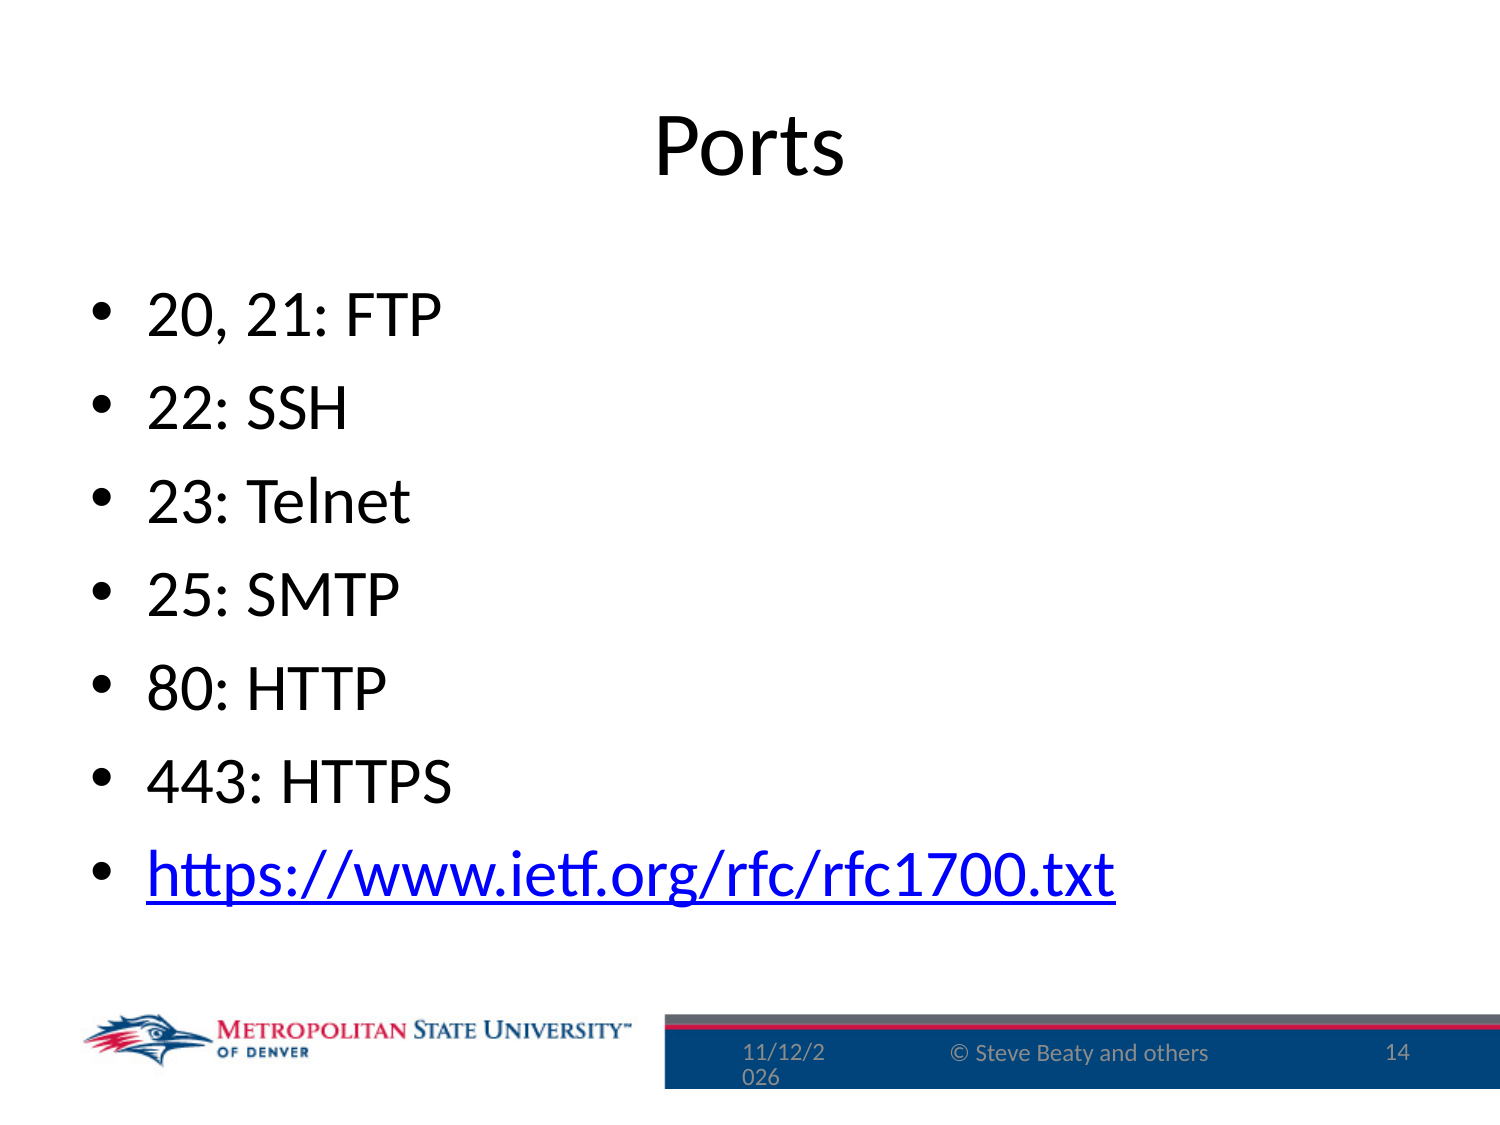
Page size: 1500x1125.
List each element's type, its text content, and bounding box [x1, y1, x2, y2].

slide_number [727, 1020, 842, 1081]
list 20, 21: FTP 22: SSH 23: Telnet 25: SMTP 80: HTTP 443: HTTPS https://www.ietf.org/rfc/rfc1700.txt [75, 262, 1425, 1005]
title Ports [75, 45, 1425, 233]
picture [44, 1012, 1500, 1089]
footer © Steve Beaty and others [841, 1021, 1317, 1082]
slide_number 14 [1316, 1020, 1425, 1081]
